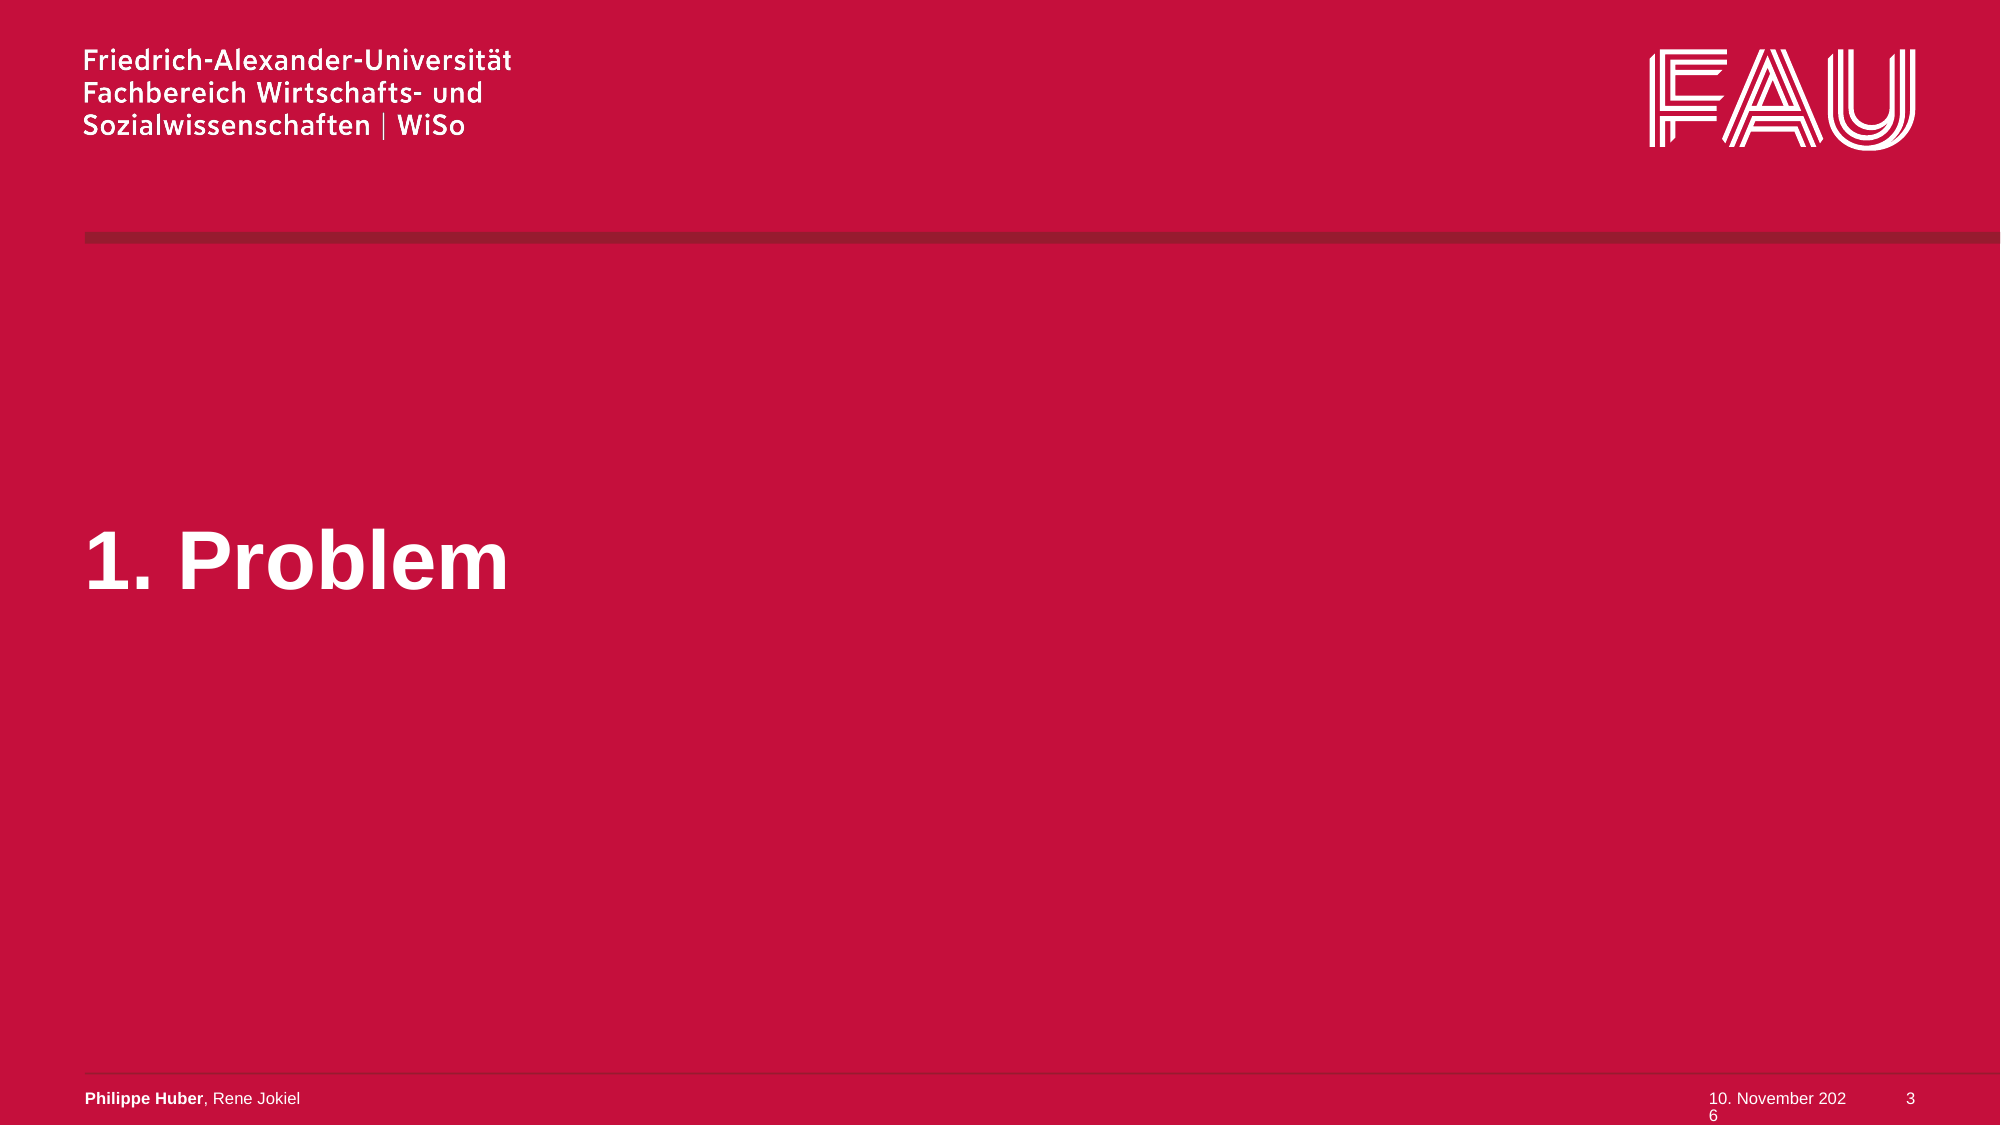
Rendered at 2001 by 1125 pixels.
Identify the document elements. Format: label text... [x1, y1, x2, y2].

slide_number 3 [1883, 1088, 1916, 1109]
title 1. Problem [85, 517, 1916, 608]
slide_number 19. Dezember 2022 [1708, 1088, 1849, 1109]
footer Philippe Huber, Rene Jokiel [85, 1088, 1656, 1109]
